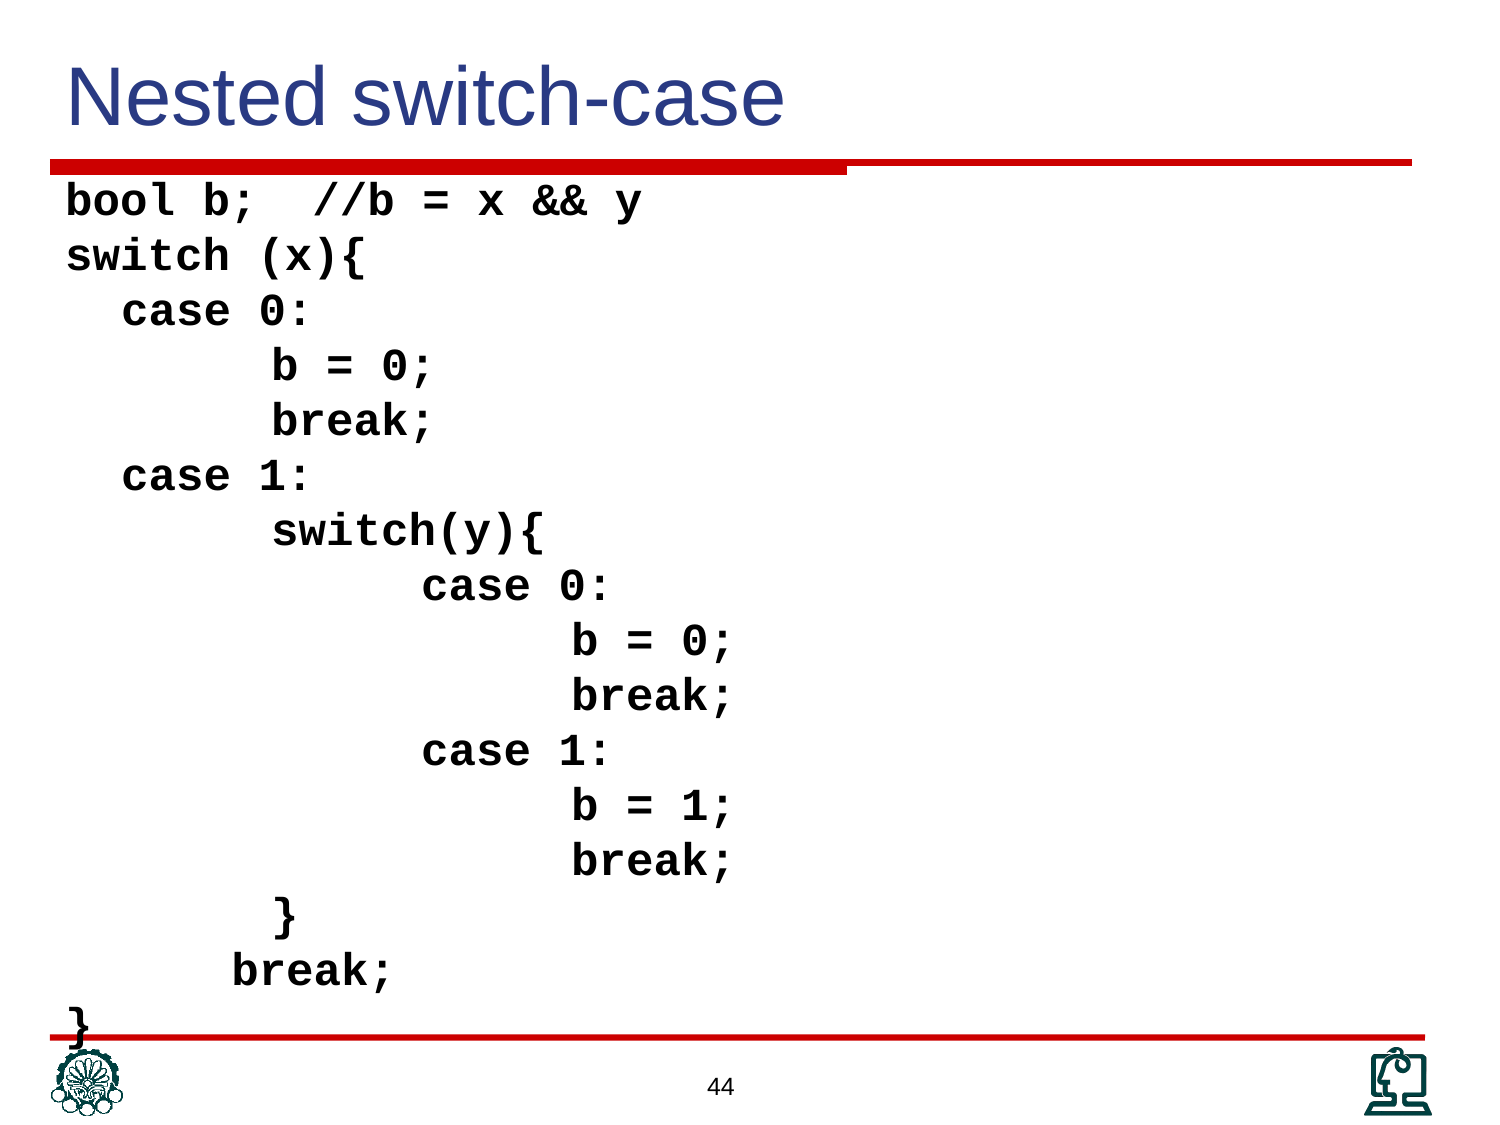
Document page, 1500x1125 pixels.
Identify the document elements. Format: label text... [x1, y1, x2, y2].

list bool b; //b = x && y switch (x){ case 0: b = 0; break; case 1: switch(y){ case 0: b = 0; break; case 1: b = 1; break; } break; } [50, 162, 1425, 1050]
picture [1362, 1045, 1438, 1119]
picture [50, 1050, 125, 1118]
title Nested switch-case [50, 24, 1350, 150]
slide_number 44 [649, 1062, 751, 1103]
